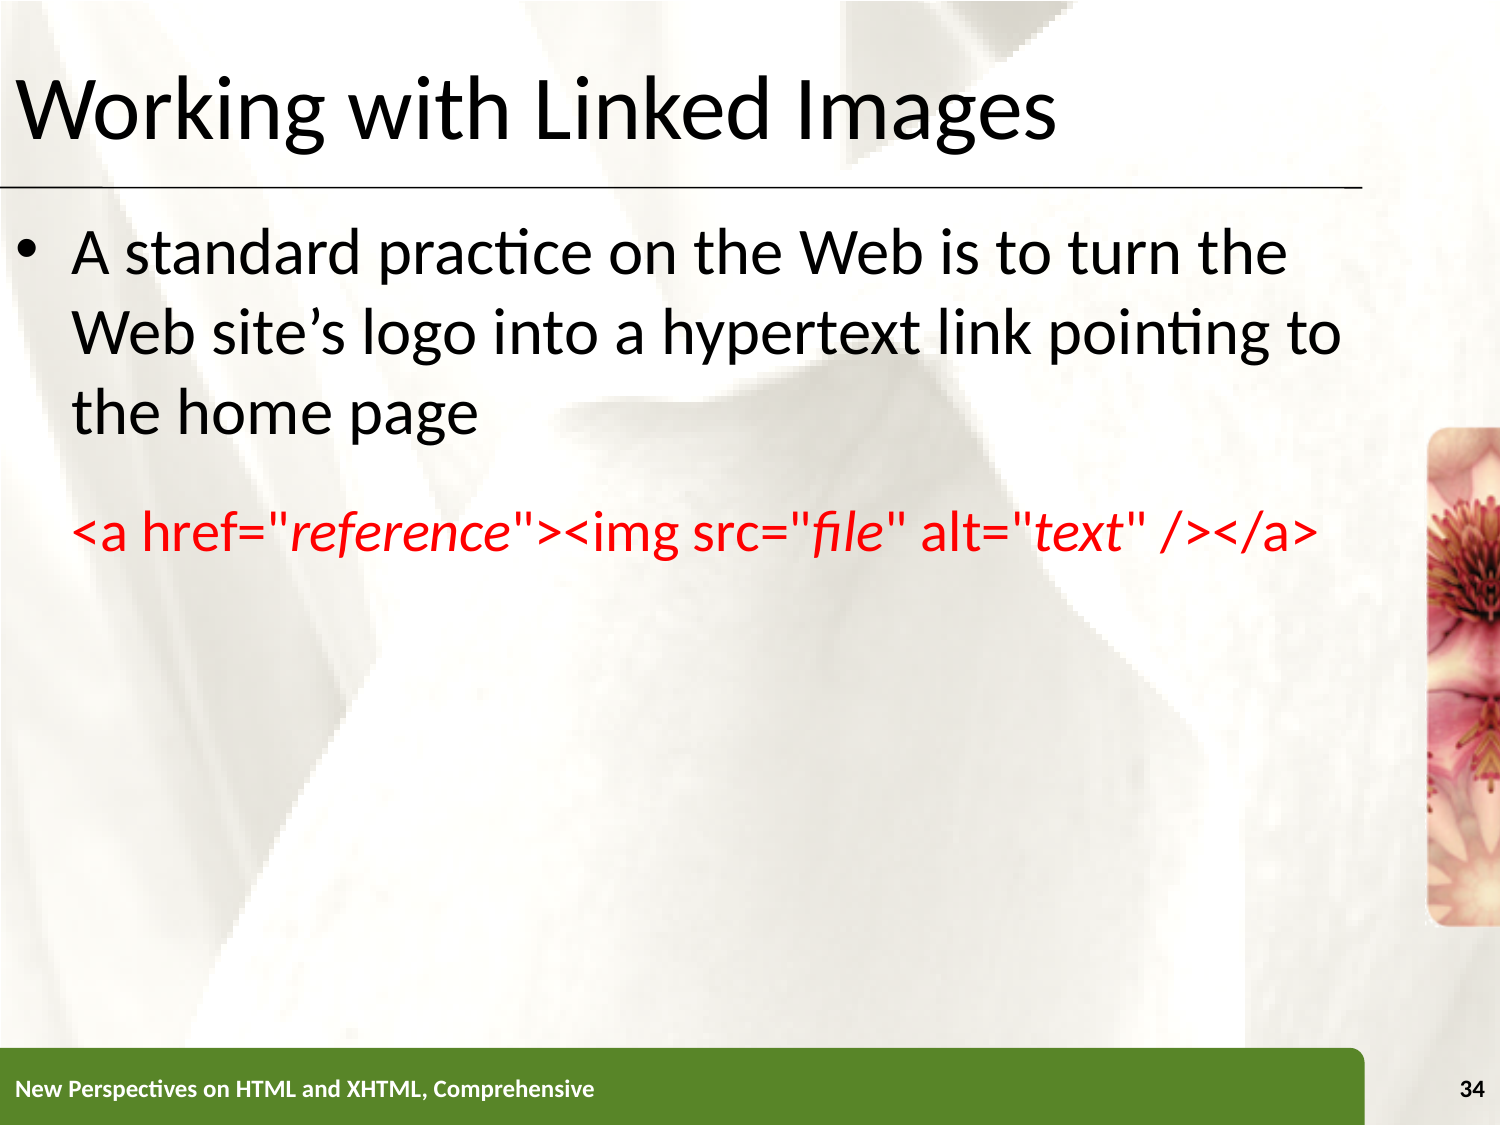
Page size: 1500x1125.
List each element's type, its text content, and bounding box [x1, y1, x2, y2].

slide_number 34 [1412, 1050, 1500, 1125]
footer New Perspectives on HTML and XHTML, Comprehensive [0, 1050, 1350, 1125]
picture [1426, 425, 1500, 930]
title Working with Linked Images [0, 24, 1363, 181]
list A standard practice on the Web is to turn the Web site’s logo into a hypertext link pointing to the home page <a href="reference"><img src="file" alt="text" /></a> [0, 199, 1426, 1006]
